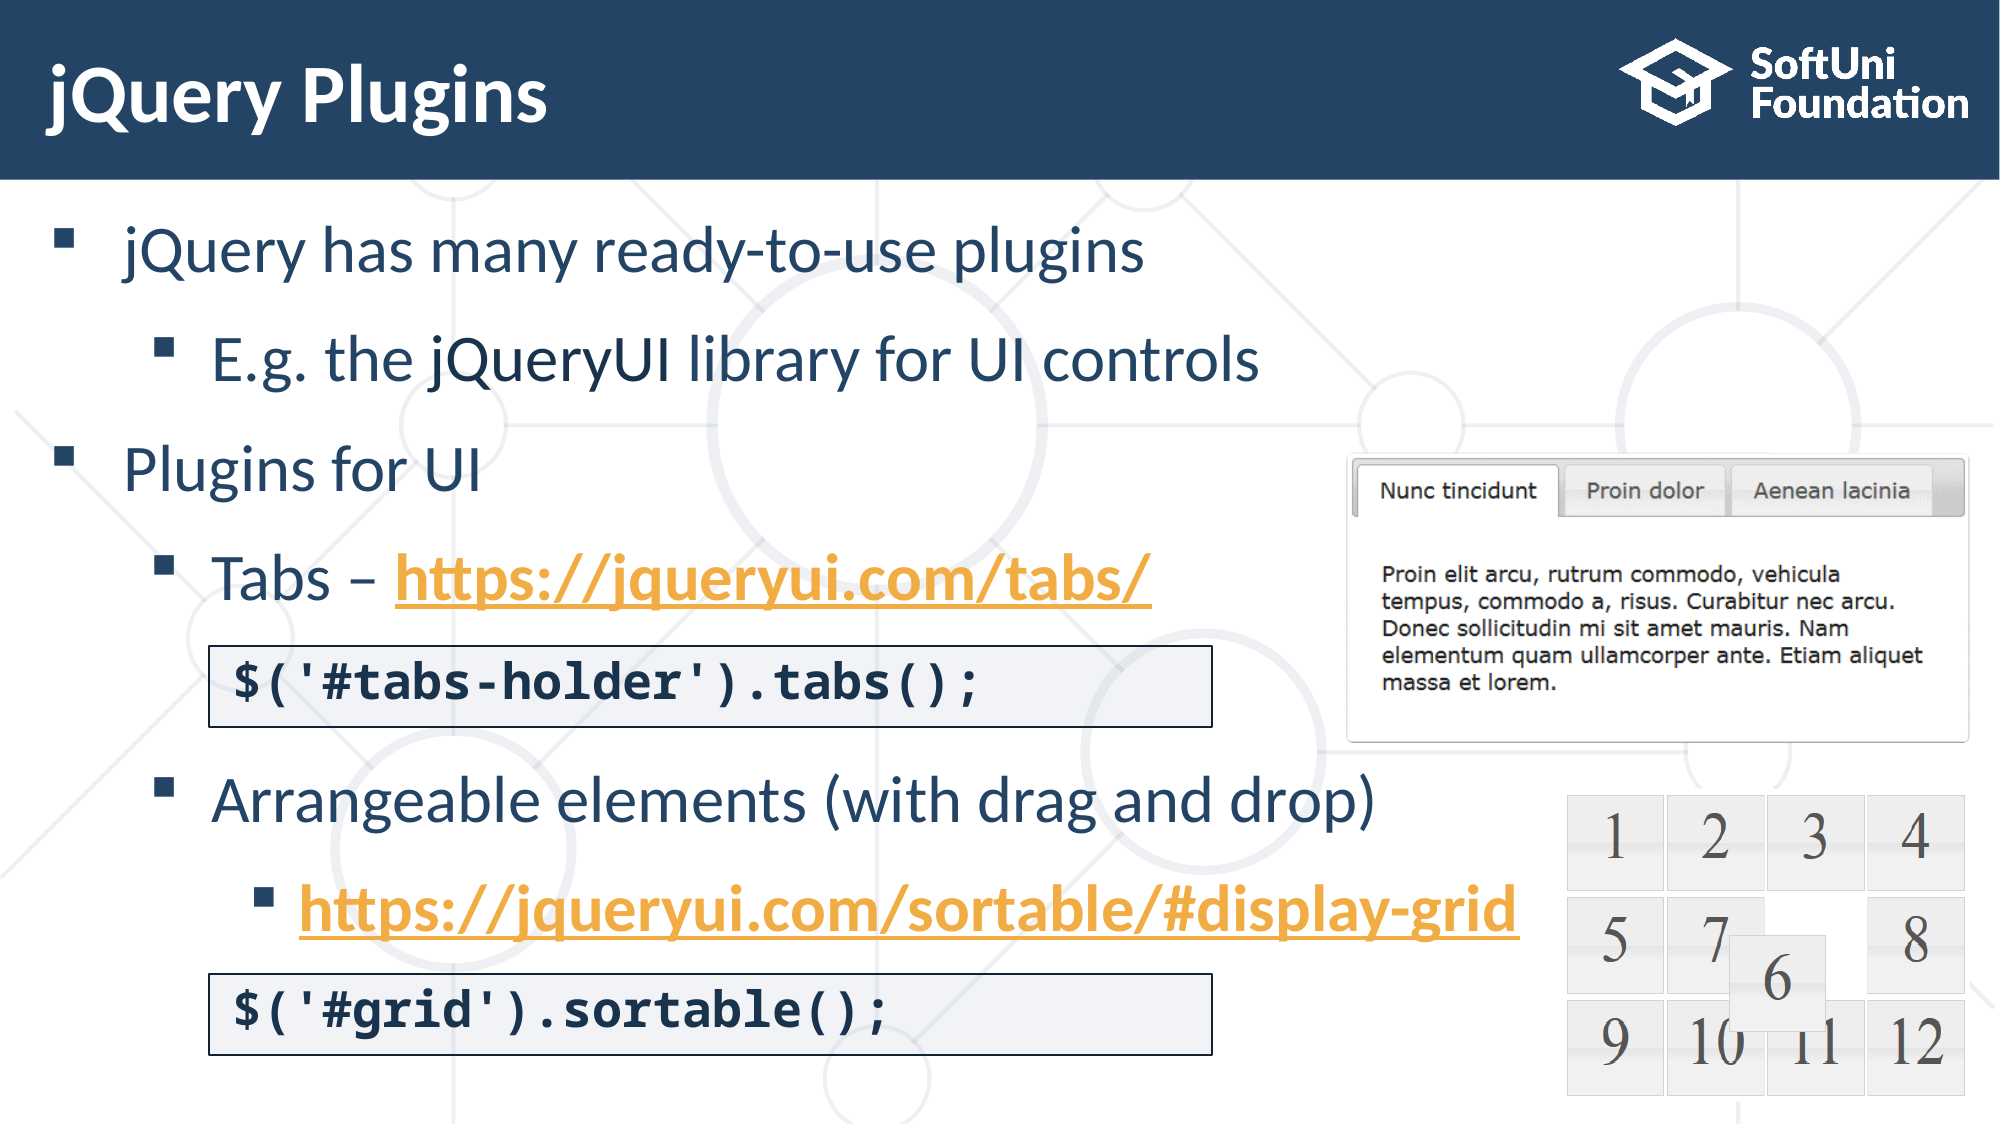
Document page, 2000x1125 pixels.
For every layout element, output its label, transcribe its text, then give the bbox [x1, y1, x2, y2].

text_box $('#grid').sortable(); [209, 974, 1213, 1056]
list jQuery has many ready-to-use plugins E.g. the jQueryUI library for UI controls Plugins for UI Tabs – https://jqueryui.com/tabs/ Arrangeable elements (with drag and drop) https://jqueryui.com/sortable/#display-grid [31, 196, 1970, 1050]
picture [1618, 38, 1968, 126]
picture [1559, 788, 1970, 1102]
picture [1346, 452, 1970, 744]
text_box $('#tabs-holder').tabs(); [209, 645, 1213, 727]
title jQuery Plugins [31, 16, 1591, 162]
